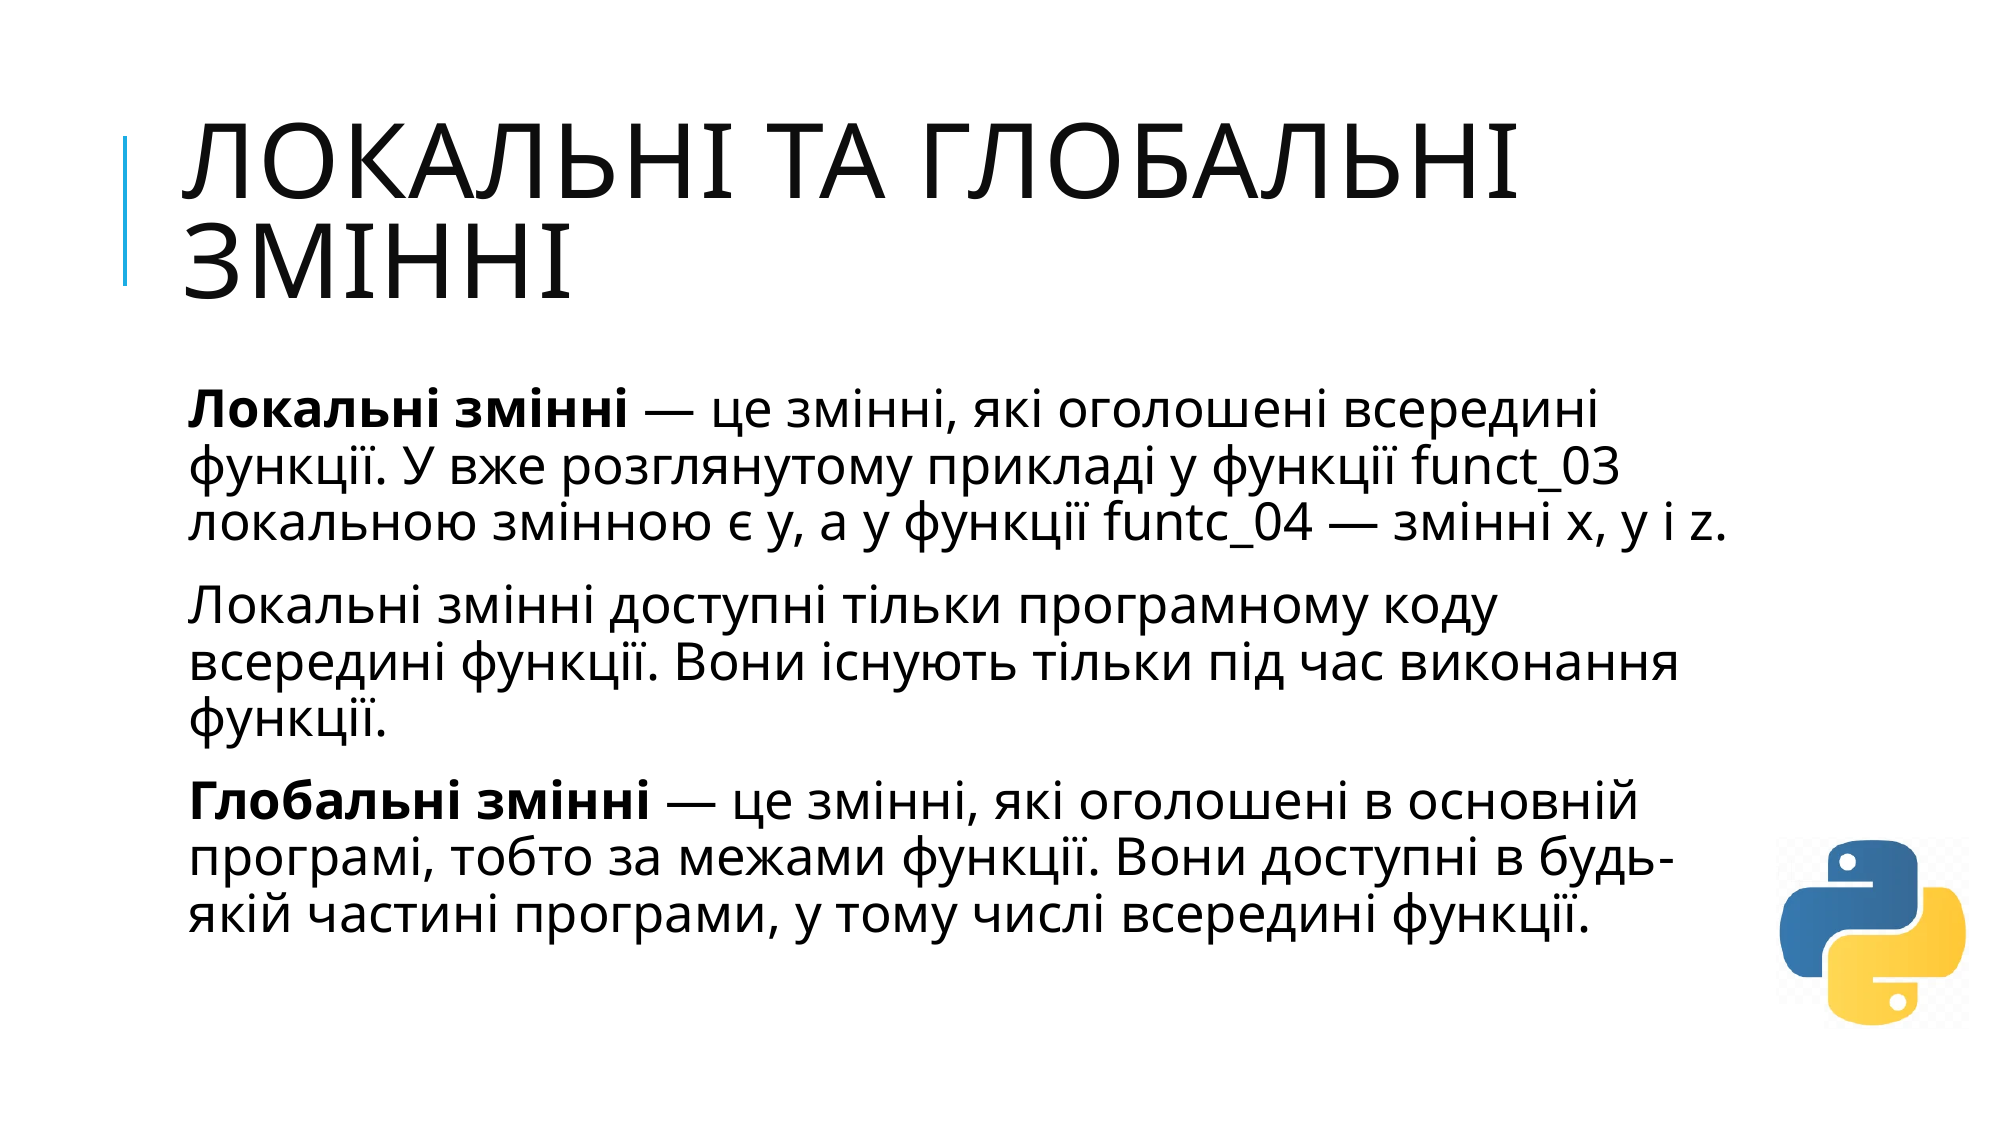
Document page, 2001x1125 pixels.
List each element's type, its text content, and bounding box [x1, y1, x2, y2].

picture [1776, 837, 1969, 1029]
list Локальні змінні — це змінні, які оголошені всередині функції. У вже розглянутому прикладі у функції funct_03 локальною змінною є y, а у функції funtc_04 — змінні x, y і z. Локальні змінні доступні тільки програмному коду всередині функції. Вони існують тільки під час виконання функції. Глобальні змінні — це змінні, які оголошені в основній програмі, тобто за межами функції. Вони доступні в будь-якій частині програми, у тому числі всередині функції. [168, 375, 1763, 980]
title локальні та глобальні змінні [168, 96, 1763, 342]
